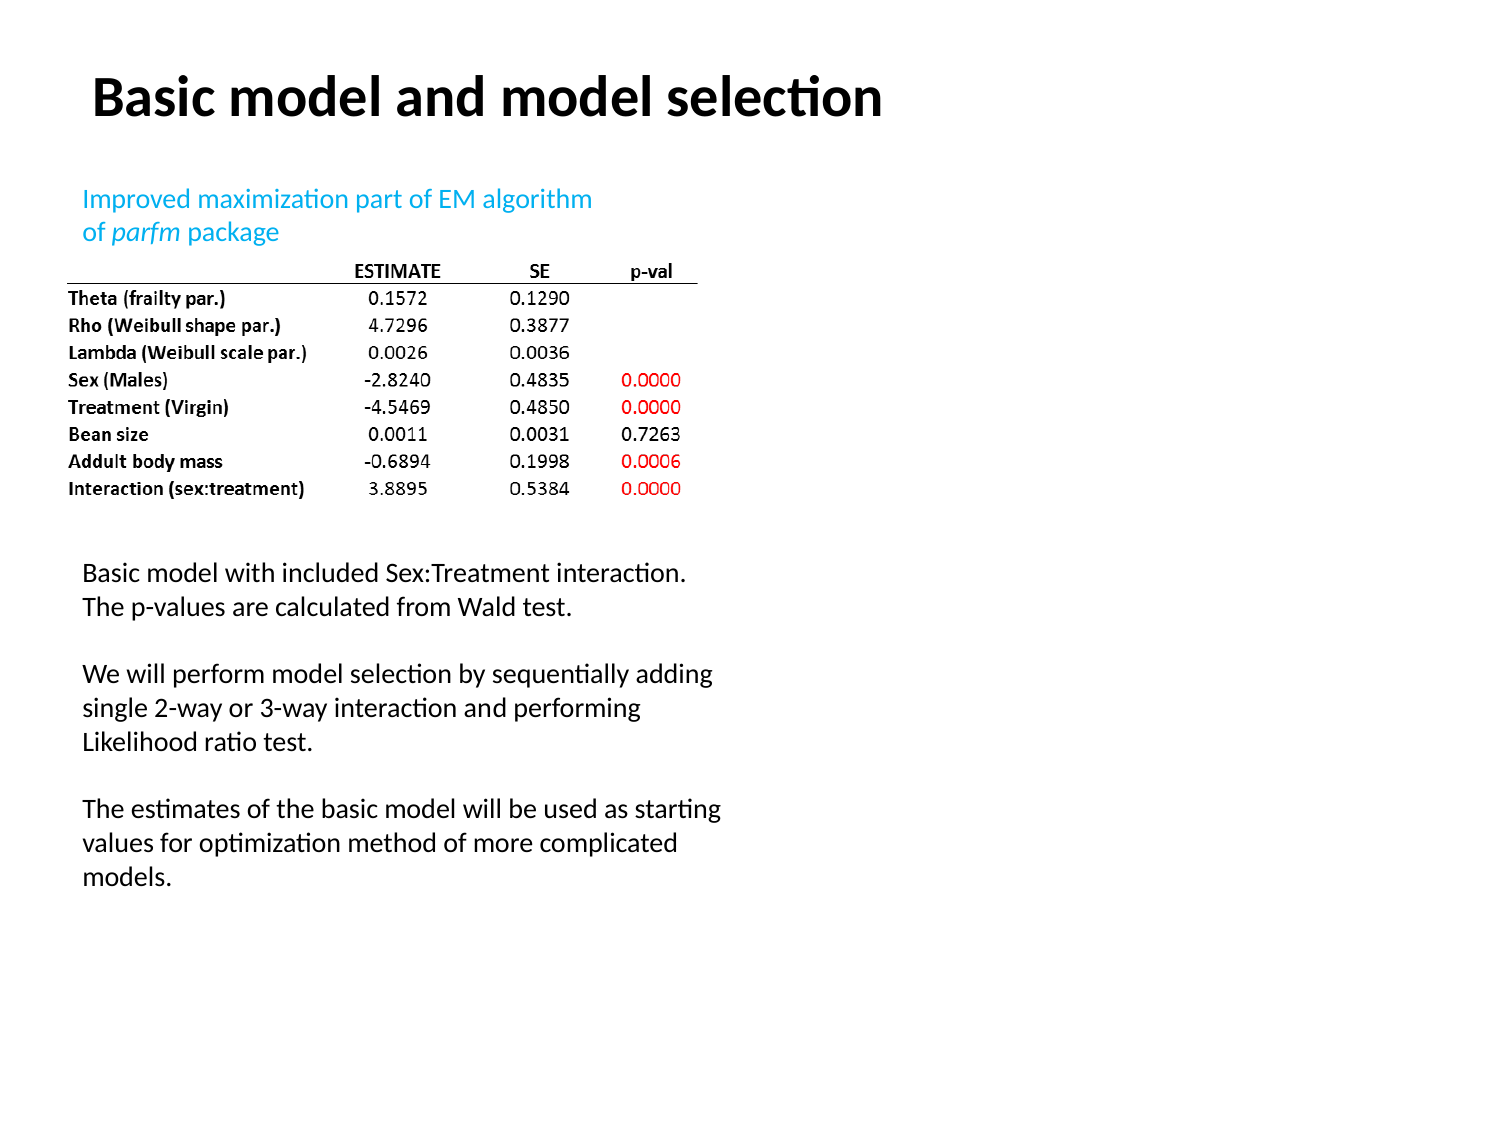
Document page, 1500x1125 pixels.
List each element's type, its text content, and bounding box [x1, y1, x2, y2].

text_box Basic model and model selection [77, 50, 1345, 136]
picture [67, 250, 698, 514]
text_box Basic model with included Sex:Treatment interaction. The p-values are calculated from Wald test. We will perform model selection by sequentially adding single 2-way or 3-way interaction and performing Likelihood ratio test. The estimates of the basic model will be used as starting values for optimization method of more complicated models. [67, 547, 746, 900]
text_box Improved maximization part of EM algorithm of parfm package [67, 172, 614, 250]
